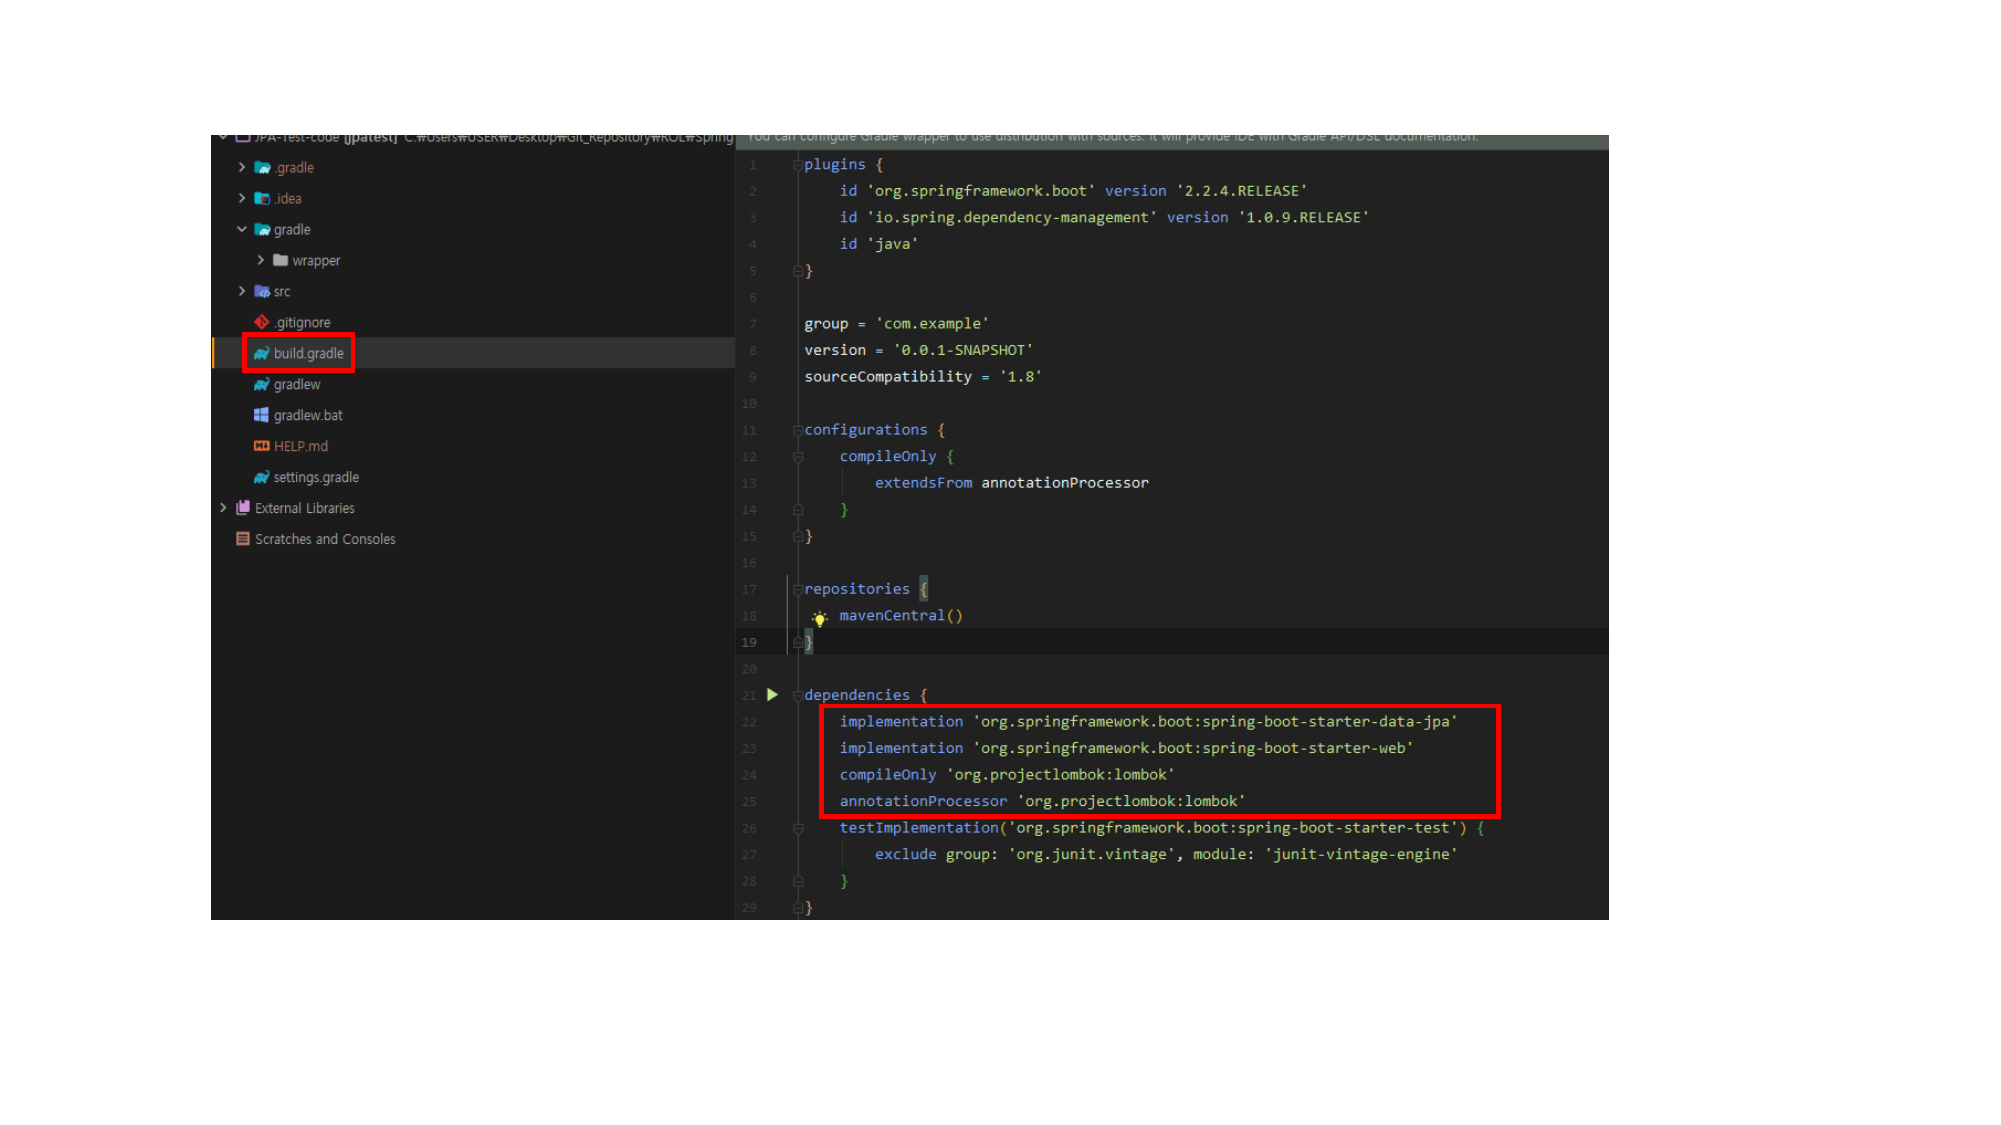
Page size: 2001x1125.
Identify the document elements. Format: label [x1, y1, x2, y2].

picture [211, 135, 1609, 920]
